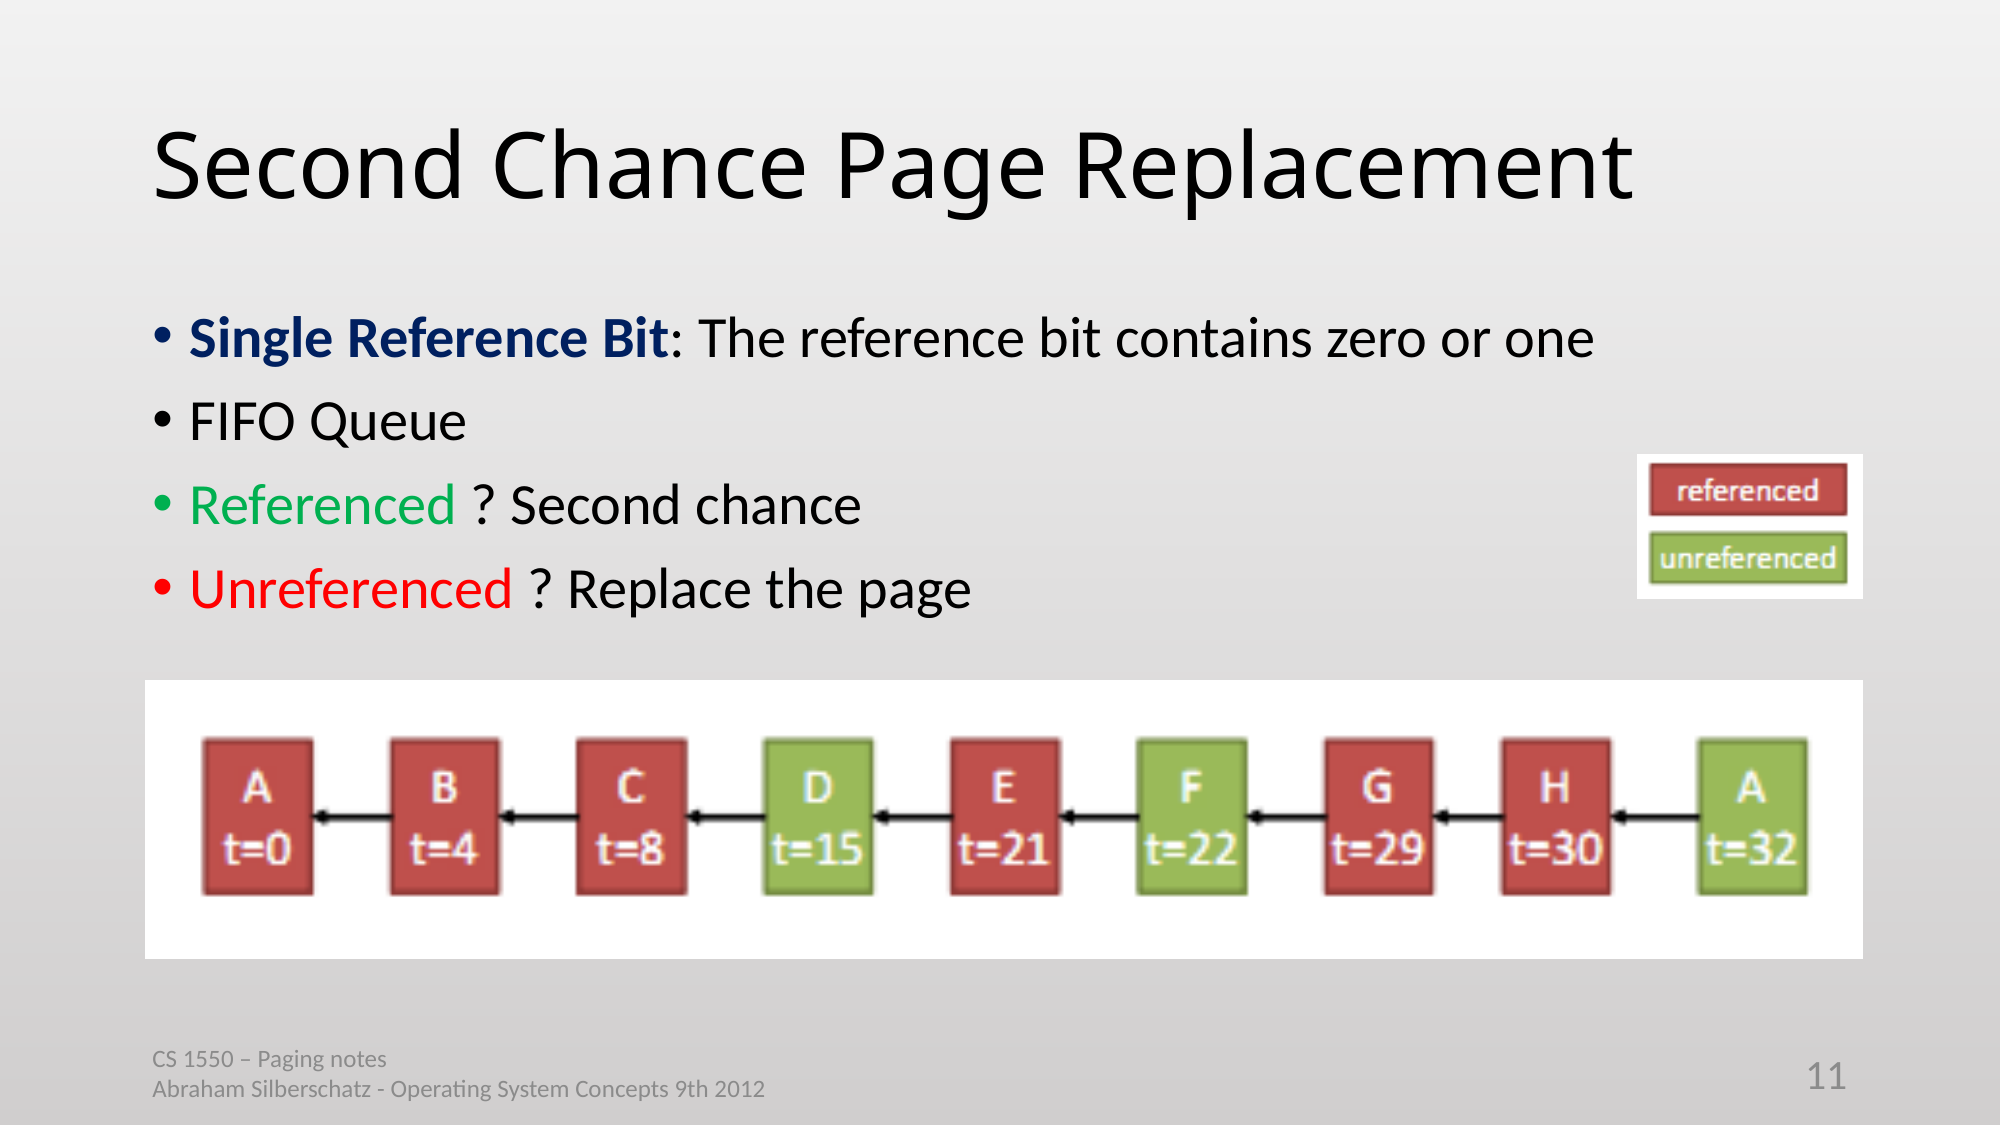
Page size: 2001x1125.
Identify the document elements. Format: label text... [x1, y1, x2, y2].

slide_number 11 [1412, 1042, 1863, 1103]
title Second Chance Page Replacement [137, 59, 1863, 278]
picture [145, 680, 1863, 959]
list Single Reference Bit: The reference bit contains zero or one FIFO Queue Referenced ? Second chance Unreferenced ? Replace the page [137, 299, 1863, 1014]
footer CS 1550 – Paging notes Abraham Silberschatz - Operating System Concepts 9th 2012 [137, 1042, 1338, 1103]
picture [1637, 454, 1863, 599]
